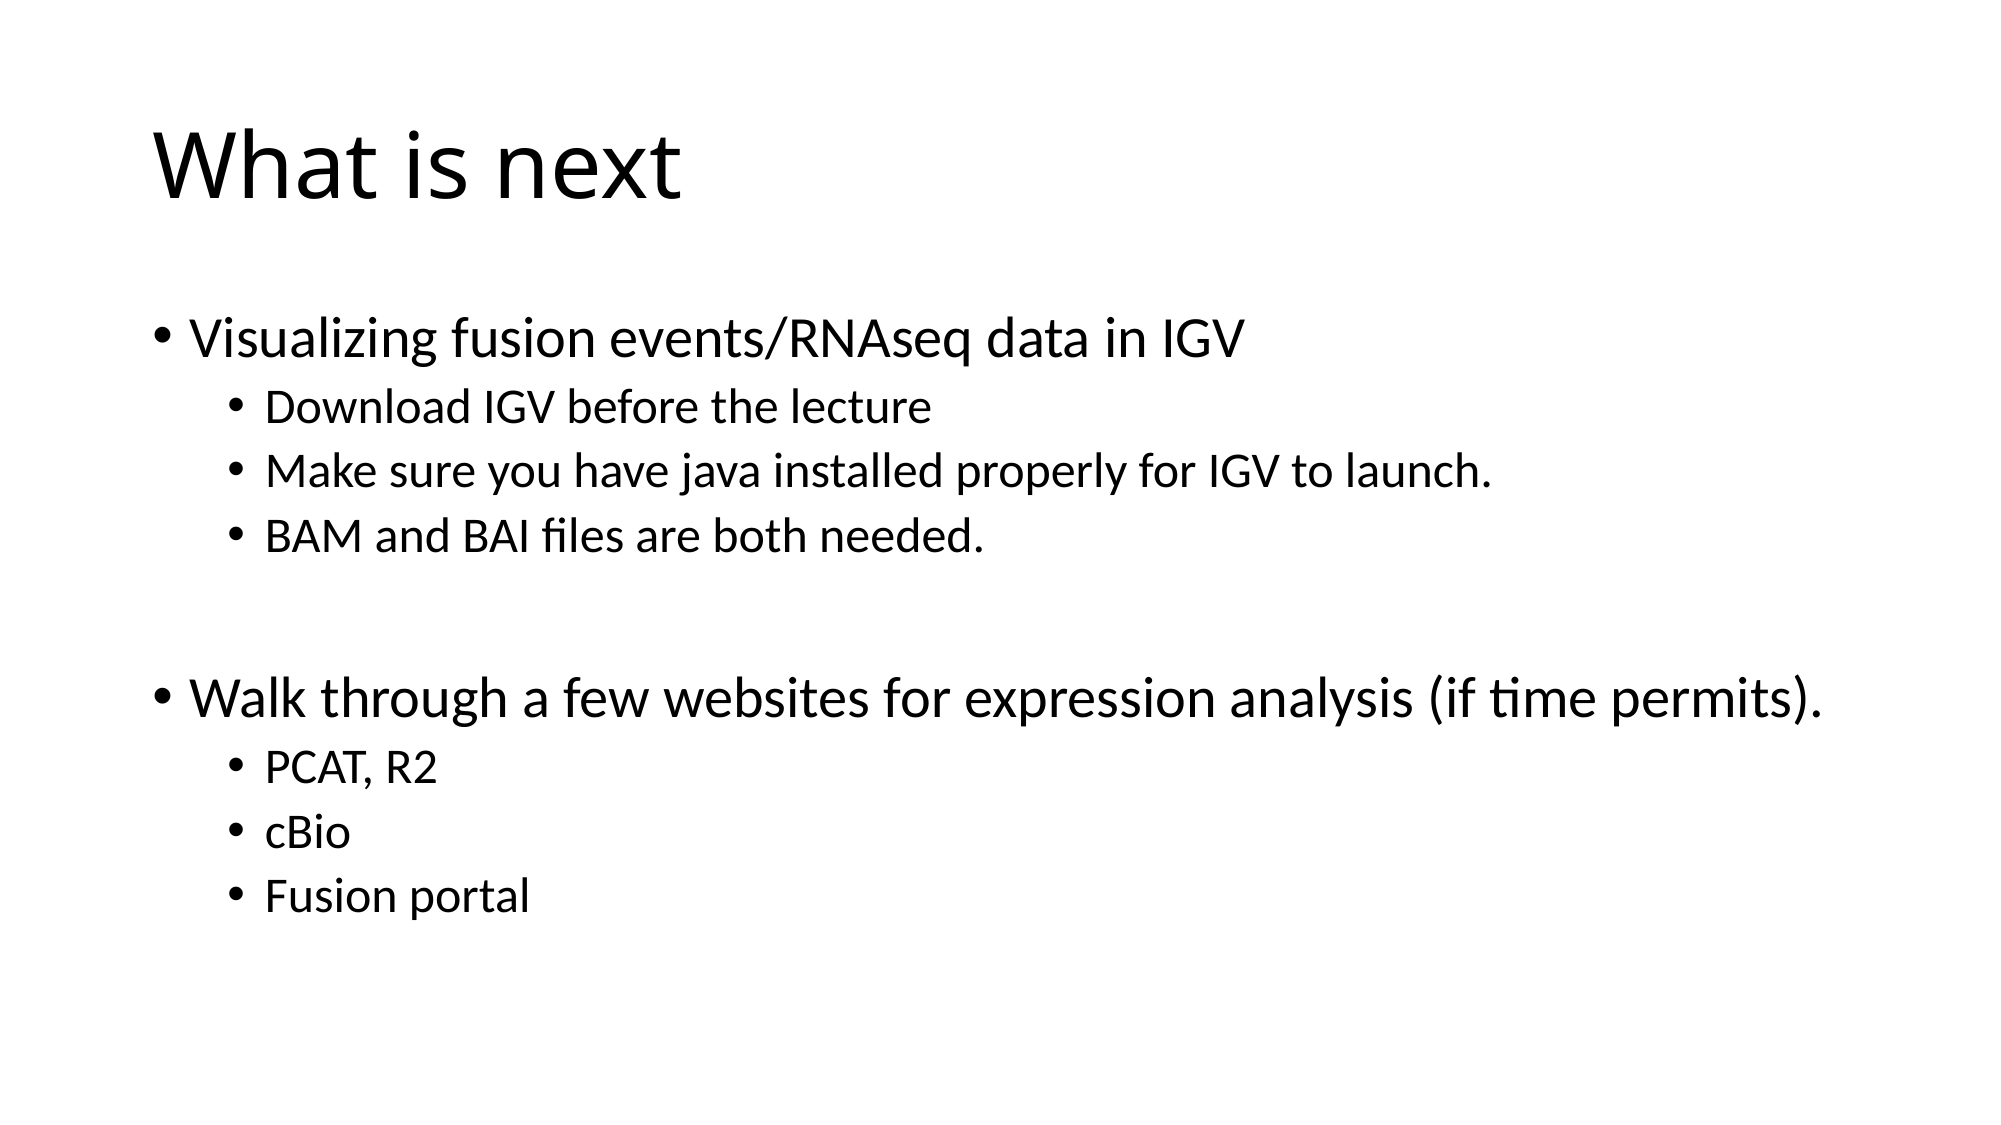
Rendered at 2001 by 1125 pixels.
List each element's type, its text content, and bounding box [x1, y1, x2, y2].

list Visualizing fusion events/RNAseq data in IGV Download IGV before the lecture Make sure you have java installed properly for IGV to launch. BAM and BAI files are both needed. Walk through a few websites for expression analysis (if time permits). PCAT, R2 cBio Fusion portal [137, 299, 1863, 1014]
title What is next [137, 59, 1863, 278]
